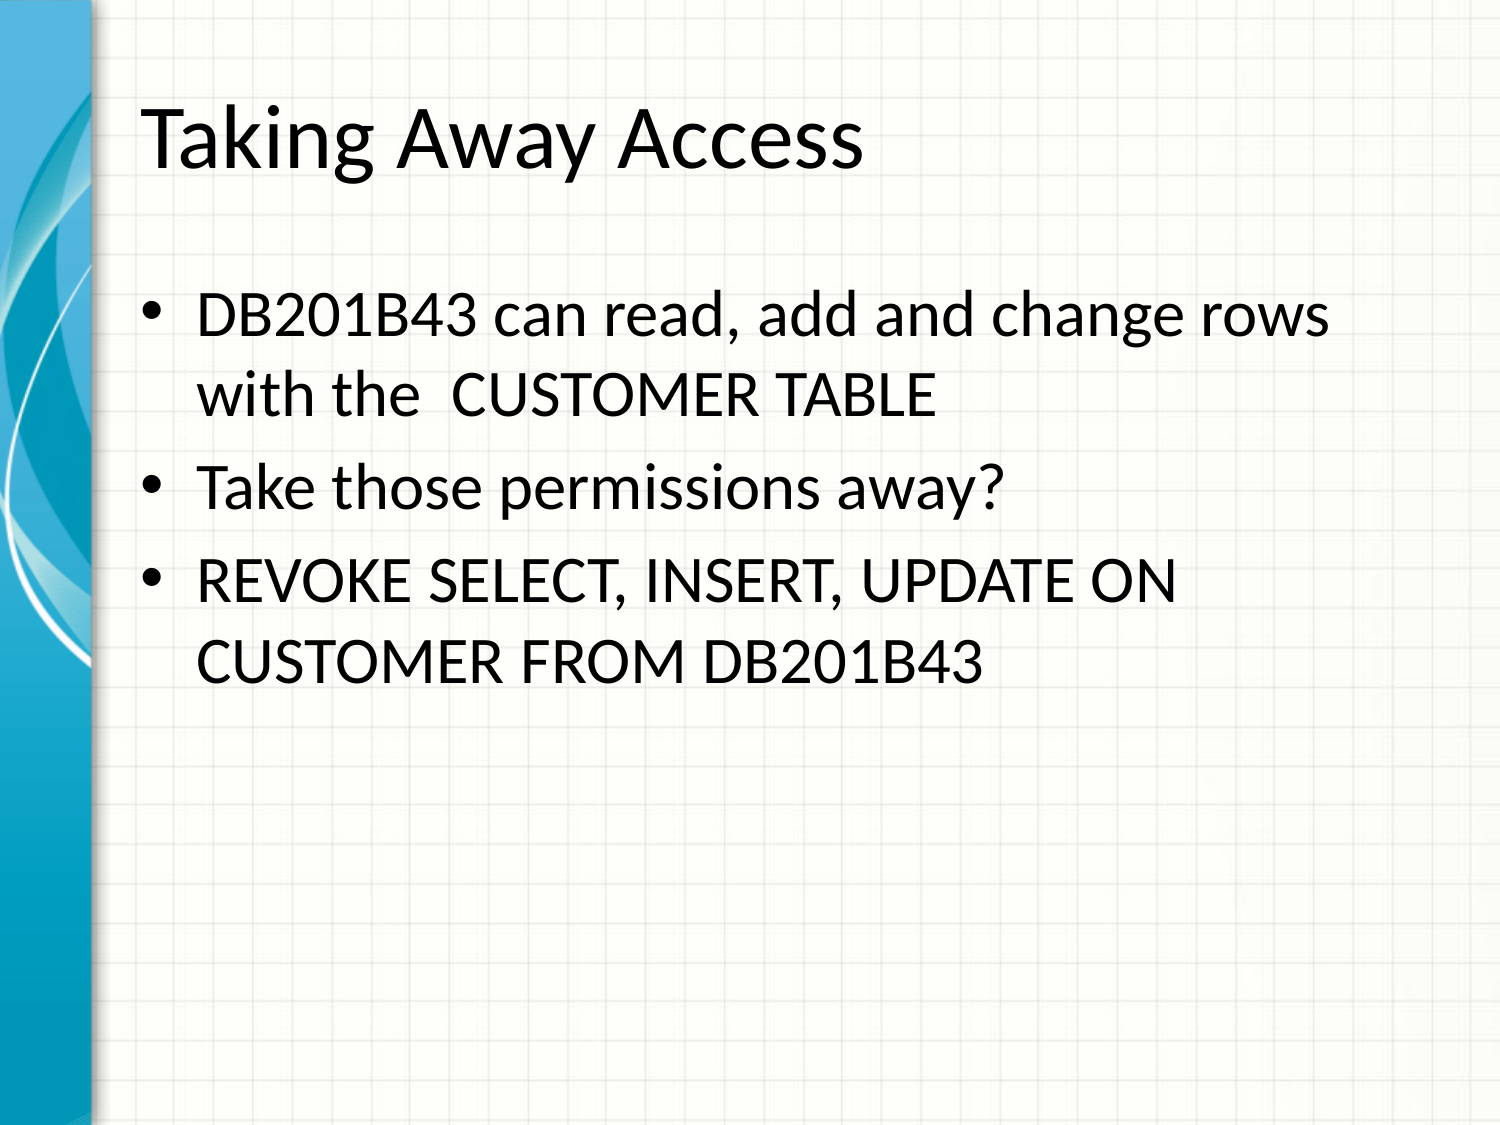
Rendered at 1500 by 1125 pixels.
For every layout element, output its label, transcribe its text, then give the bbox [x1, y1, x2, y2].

list DB201B43 can read, add and change rows with the CUSTOMER TABLE Take those permissions away? REVOKE SELECT, INSERT, UPDATE ON CUSTOMER FROM DB201B43 [125, 261, 1450, 967]
picture [0, 0, 1500, 1125]
title Taking Away Access [125, 54, 1450, 209]
